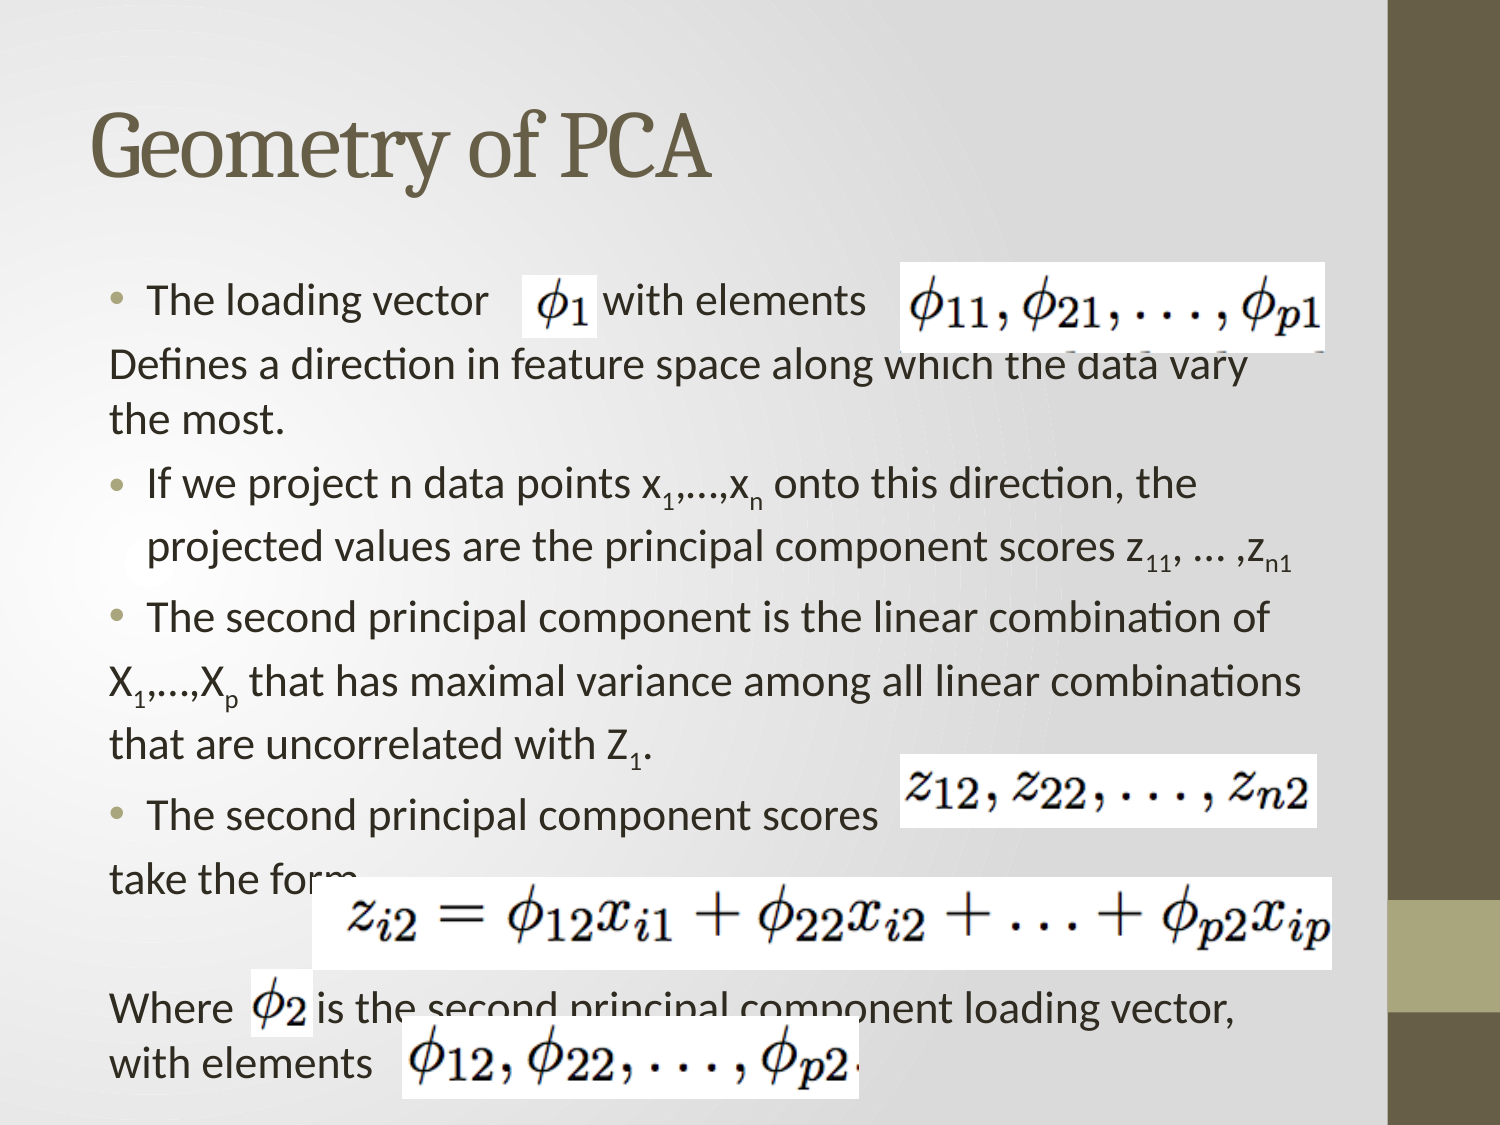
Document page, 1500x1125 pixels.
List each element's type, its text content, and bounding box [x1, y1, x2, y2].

title Geometry of PCA [75, 45, 1325, 233]
picture [250, 877, 1333, 1037]
list The loading vector with elements Defines a direction in feature space along which the data vary the most. If we project n data points x1,…,xn onto this direction, the projected values are the principal component scores z11, … ,zn1 The second principal component is the linear combination of X1,…,Xp that has maximal variance among all linear combinations that are uncorrelated with Z1. The second principal component scores take the form Where is the second principal component loading vector, with elements [75, 262, 1325, 1125]
picture [521, 275, 597, 338]
picture [401, 1016, 859, 1099]
picture [899, 261, 1326, 353]
picture [899, 754, 1317, 829]
